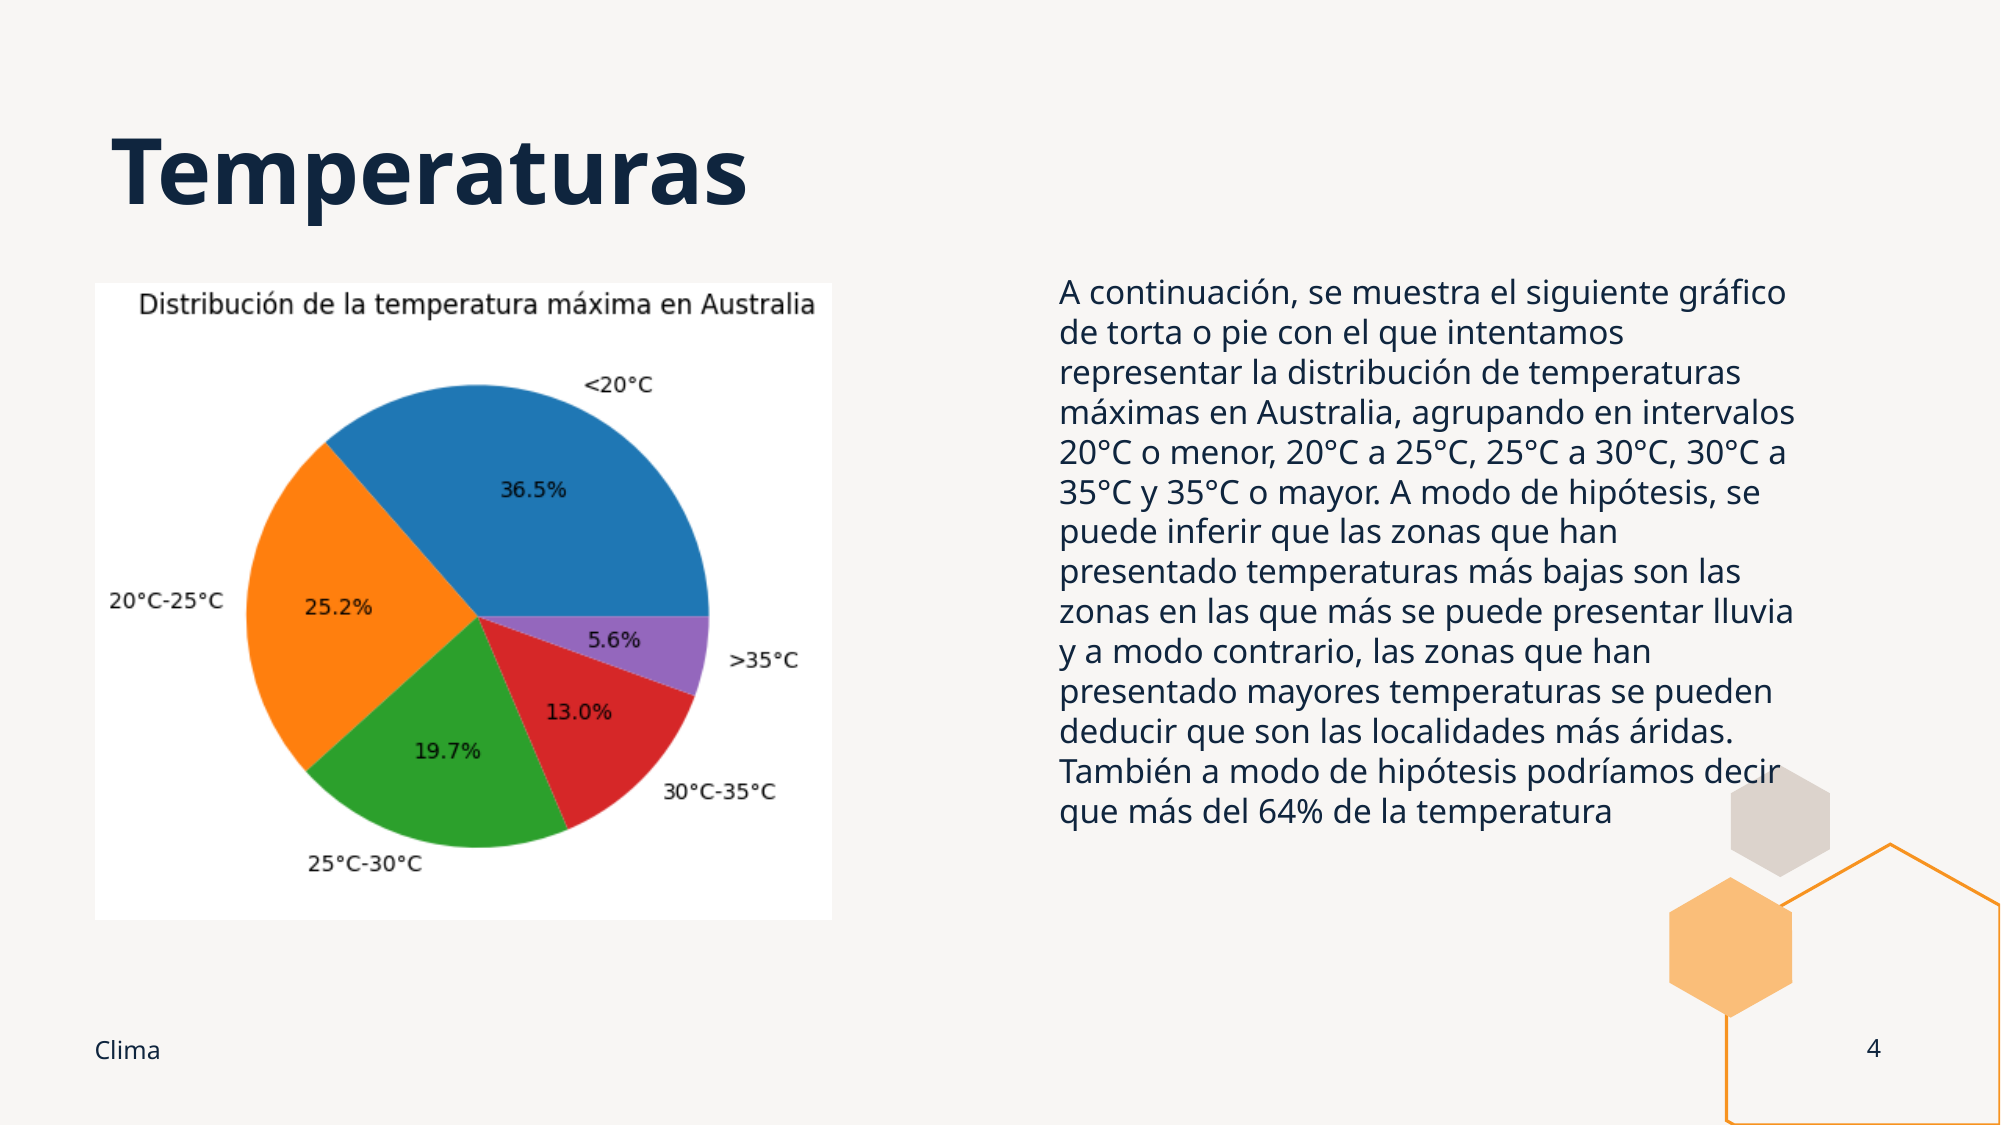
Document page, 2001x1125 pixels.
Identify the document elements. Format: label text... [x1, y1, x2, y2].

title Temperaturas [95, 118, 1882, 352]
slide_number 4 [1836, 1020, 1912, 1080]
text_box A continuación, se muestra el siguiente gráfico de torta o pie con el que intentamos representar la distribución de temperaturas máximas en Australia, agrupando en intervalos 20°C o menor, 20°C a 25°C, 25°C a 30°C, 30°C a 35°C y 35°C o mayor. A modo de hipótesis, se puede inferir que las zonas que han presentado temperaturas más bajas son las zonas en las que más se puede presentar lluvia y a modo contrario, las zonas que han presentado mayores temperaturas se pueden deducir que son las localidades más áridas. También a modo de hipótesis podríamos decir que más del 64% de la temperatura [1044, 206, 1819, 895]
picture [95, 283, 832, 920]
footer Clima [79, 1020, 755, 1080]
